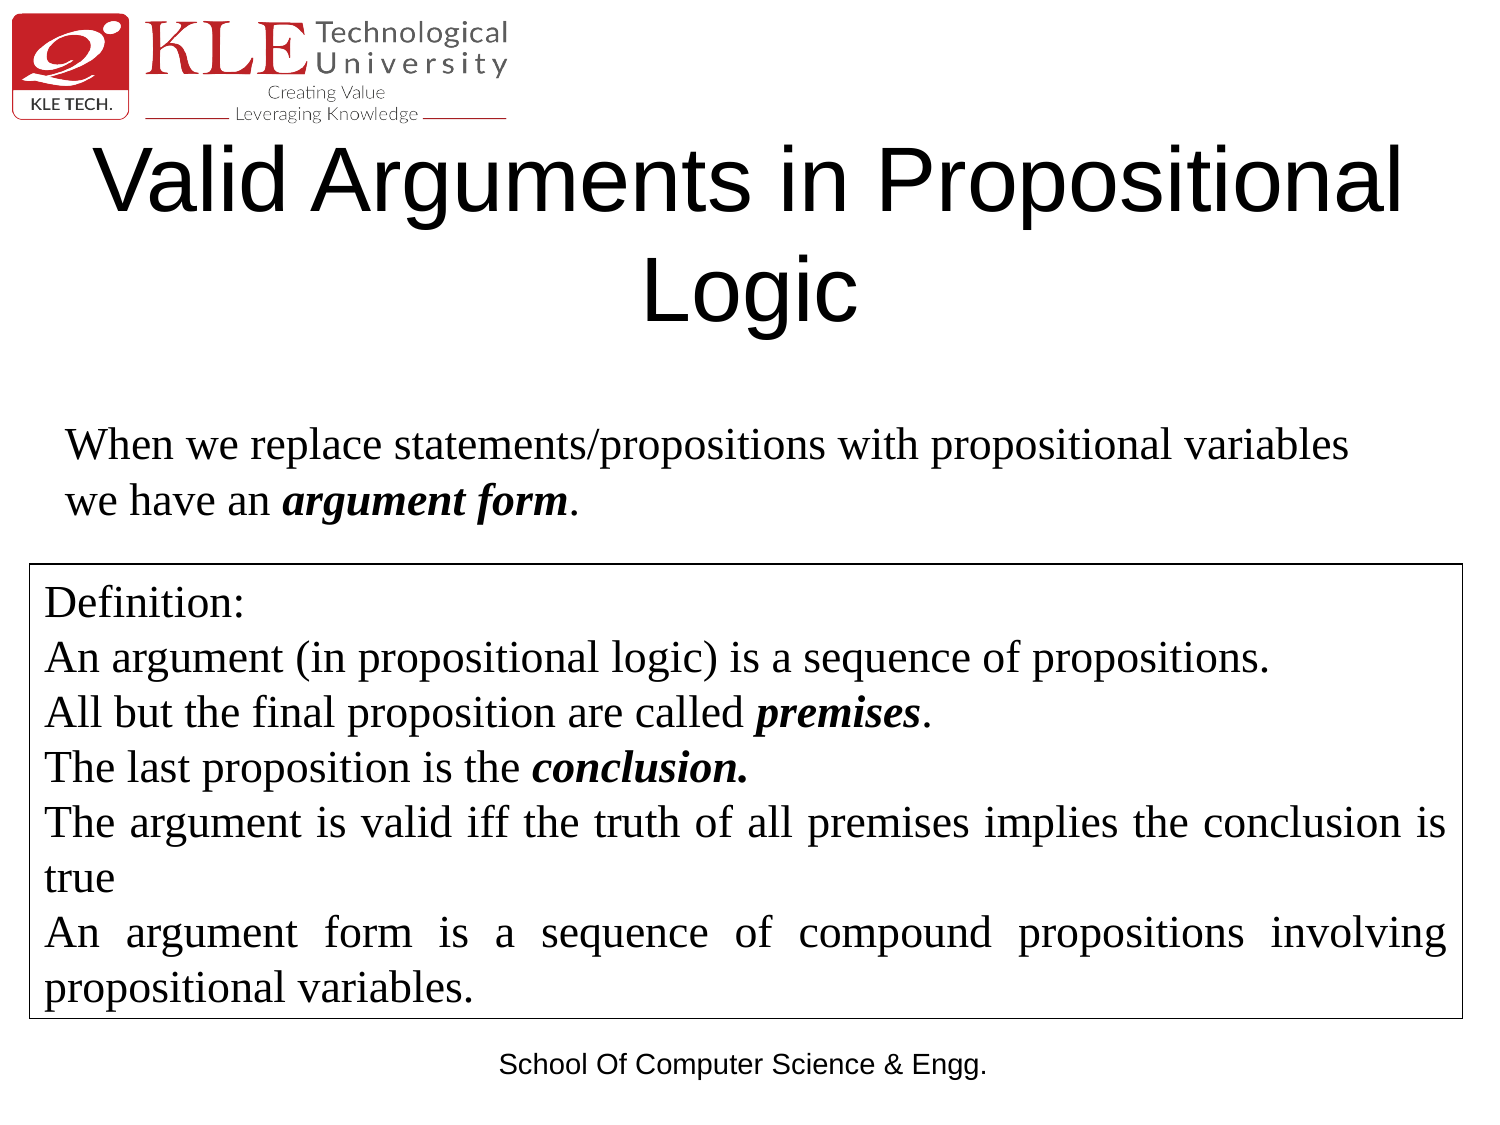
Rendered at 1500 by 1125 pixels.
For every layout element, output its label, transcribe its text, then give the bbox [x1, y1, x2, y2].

picture [12, 7, 513, 125]
text_box Valid Arguments in Propositional Logic [74, 112, 1425, 350]
text_box Definition: An argument (in propositional logic) is a sequence of propositions. All but the final proposition are called premises. The last proposition is the conclusion. The argument is valid iff the truth of all premises implies the conclusion is true An argument form is a sequence of compound propositions involving propositional variables. [29, 564, 1463, 1019]
text_box When we replace statements/propositions with propositional variables we have an argument form. [49, 406, 1463, 532]
